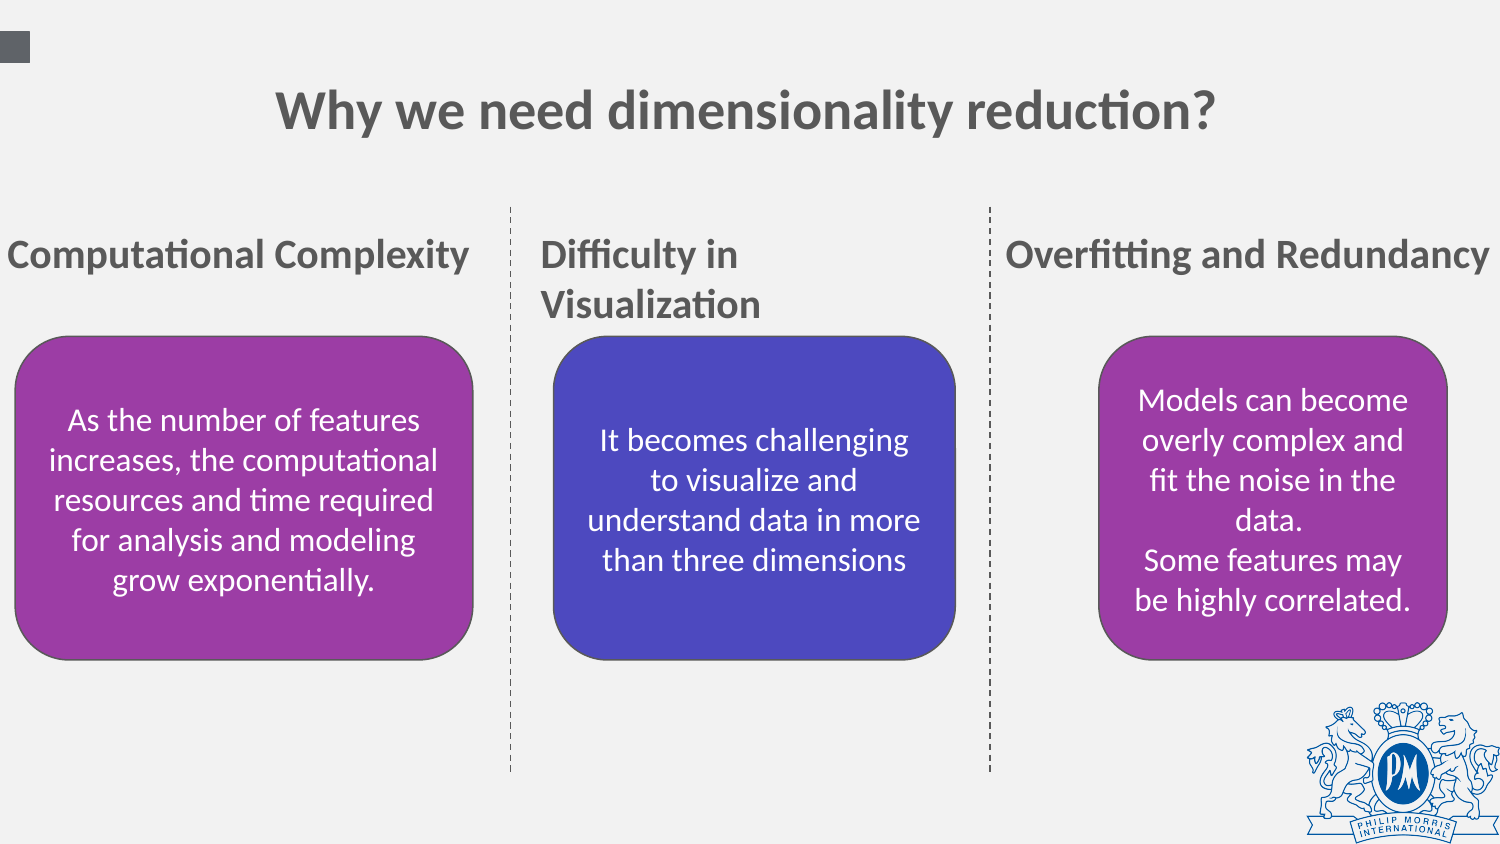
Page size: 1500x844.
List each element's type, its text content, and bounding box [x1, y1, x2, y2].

text_box Why we need dimensionality reduction? [260, 57, 1240, 171]
text_box It becomes challenging to visualize and understand data in more than three dimensions [553, 336, 956, 660]
picture [1306, 702, 1500, 844]
text_box Computational Complexity [0, 211, 496, 296]
text_box Overfitting and Redundancy [994, 211, 1500, 296]
text_box As the number of features increases, the computational resources and time required for analysis and modeling grow exponentially. [15, 336, 473, 660]
text_box Difficulty in Visualization [525, 211, 984, 296]
text_box [0, 31, 30, 63]
text_box Models can become overly complex and fit the noise in the data. Some features may be highly correlated. [1098, 336, 1448, 660]
